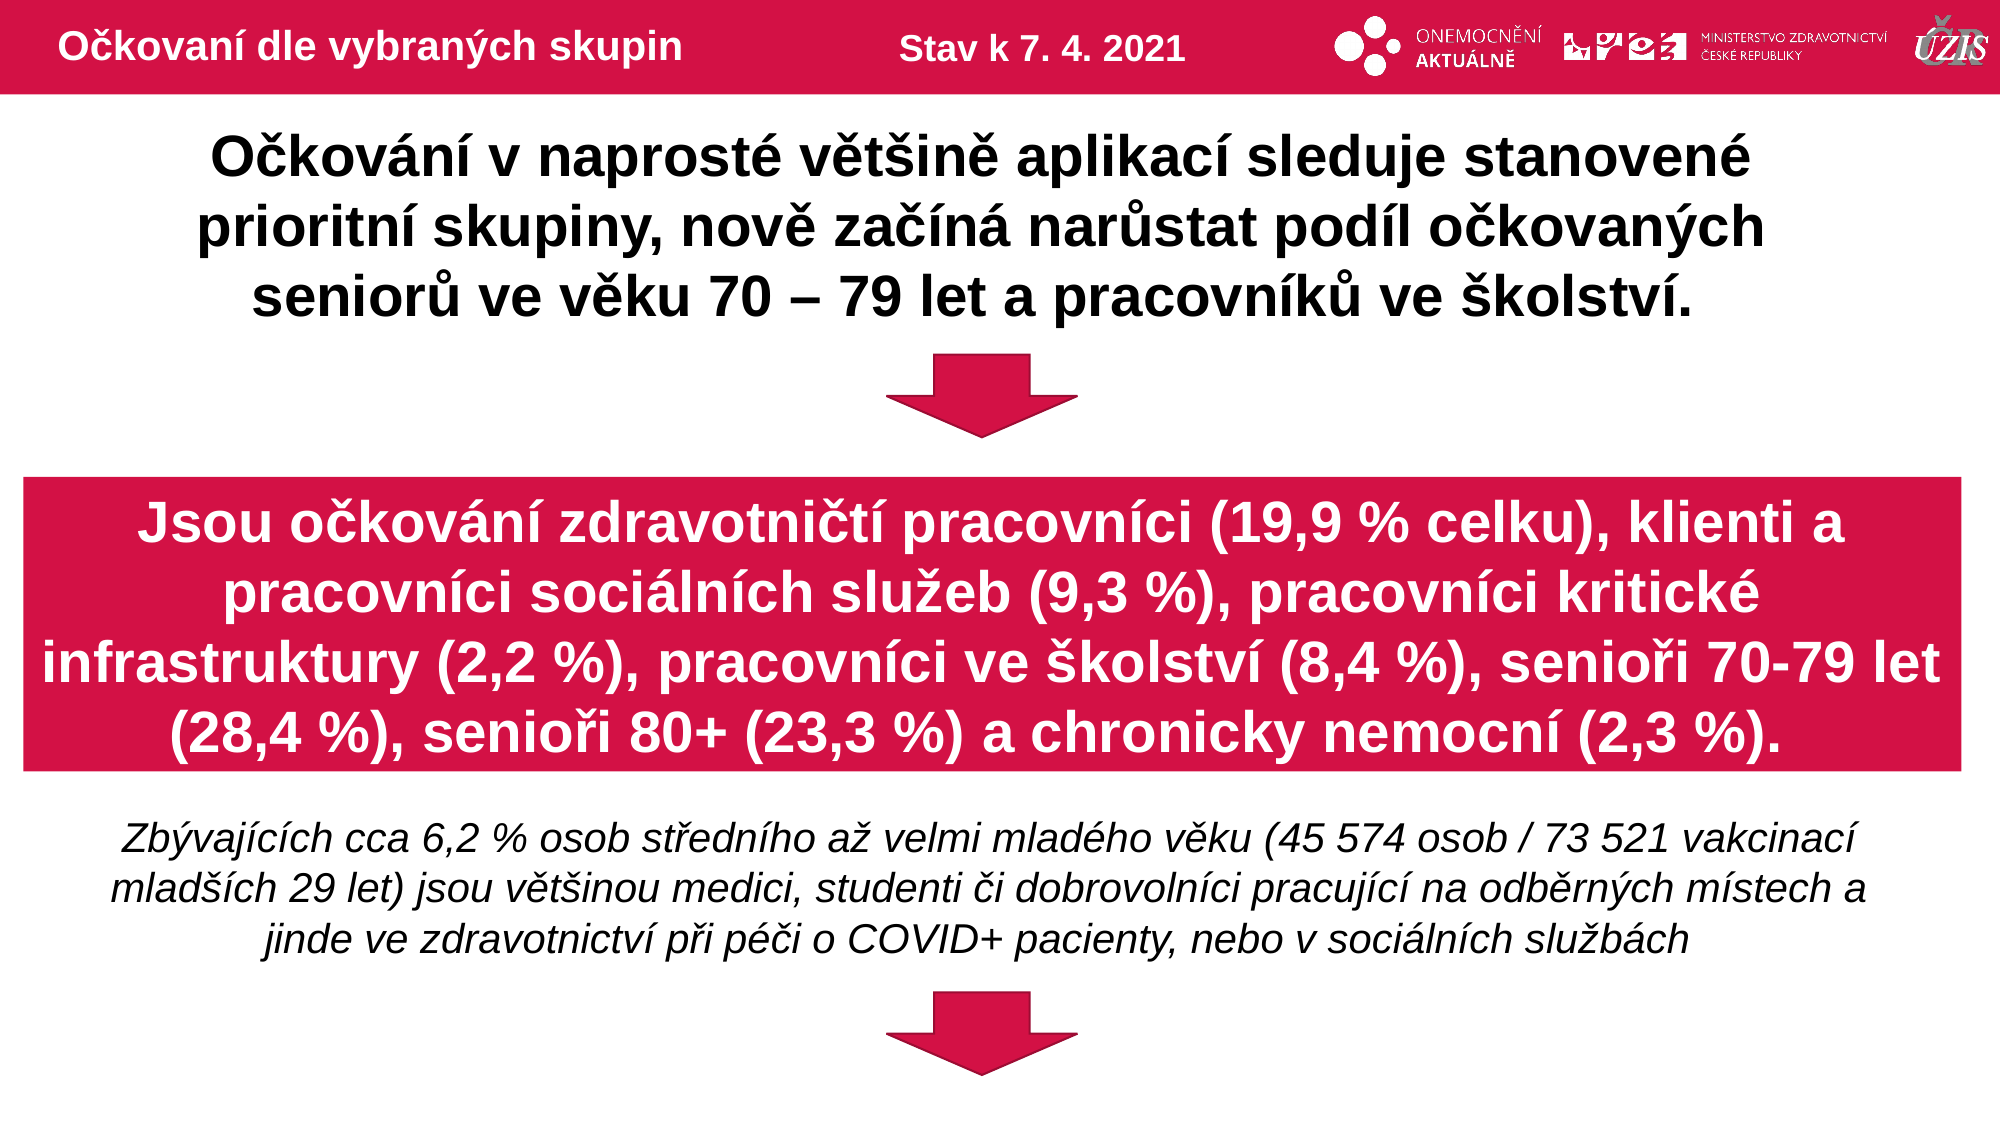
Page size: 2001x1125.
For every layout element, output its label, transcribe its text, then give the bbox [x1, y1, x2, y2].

picture [1334, 16, 1542, 76]
text_box Stav k 7. 4. 2021 [884, 16, 1329, 77]
text_box Jsou očkování zdravotničtí pracovníci (19,9 % celku), klienti a pracovníci sociálních služeb (9,3 %), pracovníci kritické infrastruktury (2,2 %), pracovníci ve školství (8,4 %), senioři 70-79 let (28,4 %), senioři 80+ (23,3 %) a chronicky nemocní (2,3 %). [23, 476, 1962, 772]
picture [1563, 31, 1888, 60]
text_box Zbývajících cca 6,2 % osob středního až velmi mladého věku (45 574 osob / 73 521 vakcinací mladších 29 let) jsou většinou medici, studenti či dobrovolníci pracující na odběrných místech a jinde ve zdravotnictví při péči o COVID+ pacienty, nebo v sociálních službách [46, 803, 1933, 969]
picture [1915, 15, 1989, 66]
text_box [886, 991, 1078, 1077]
text_box [886, 353, 1078, 439]
text_box Očkování v naprosté většině aplikací sleduje stanovené prioritní skupiny, nově začíná narůstat podíl očkovaných seniorů ve věku 70 – 79 let a pracovníků ve školství. [105, 110, 1858, 336]
title Očkovaní dle vybraných skupin [42, 0, 1262, 95]
